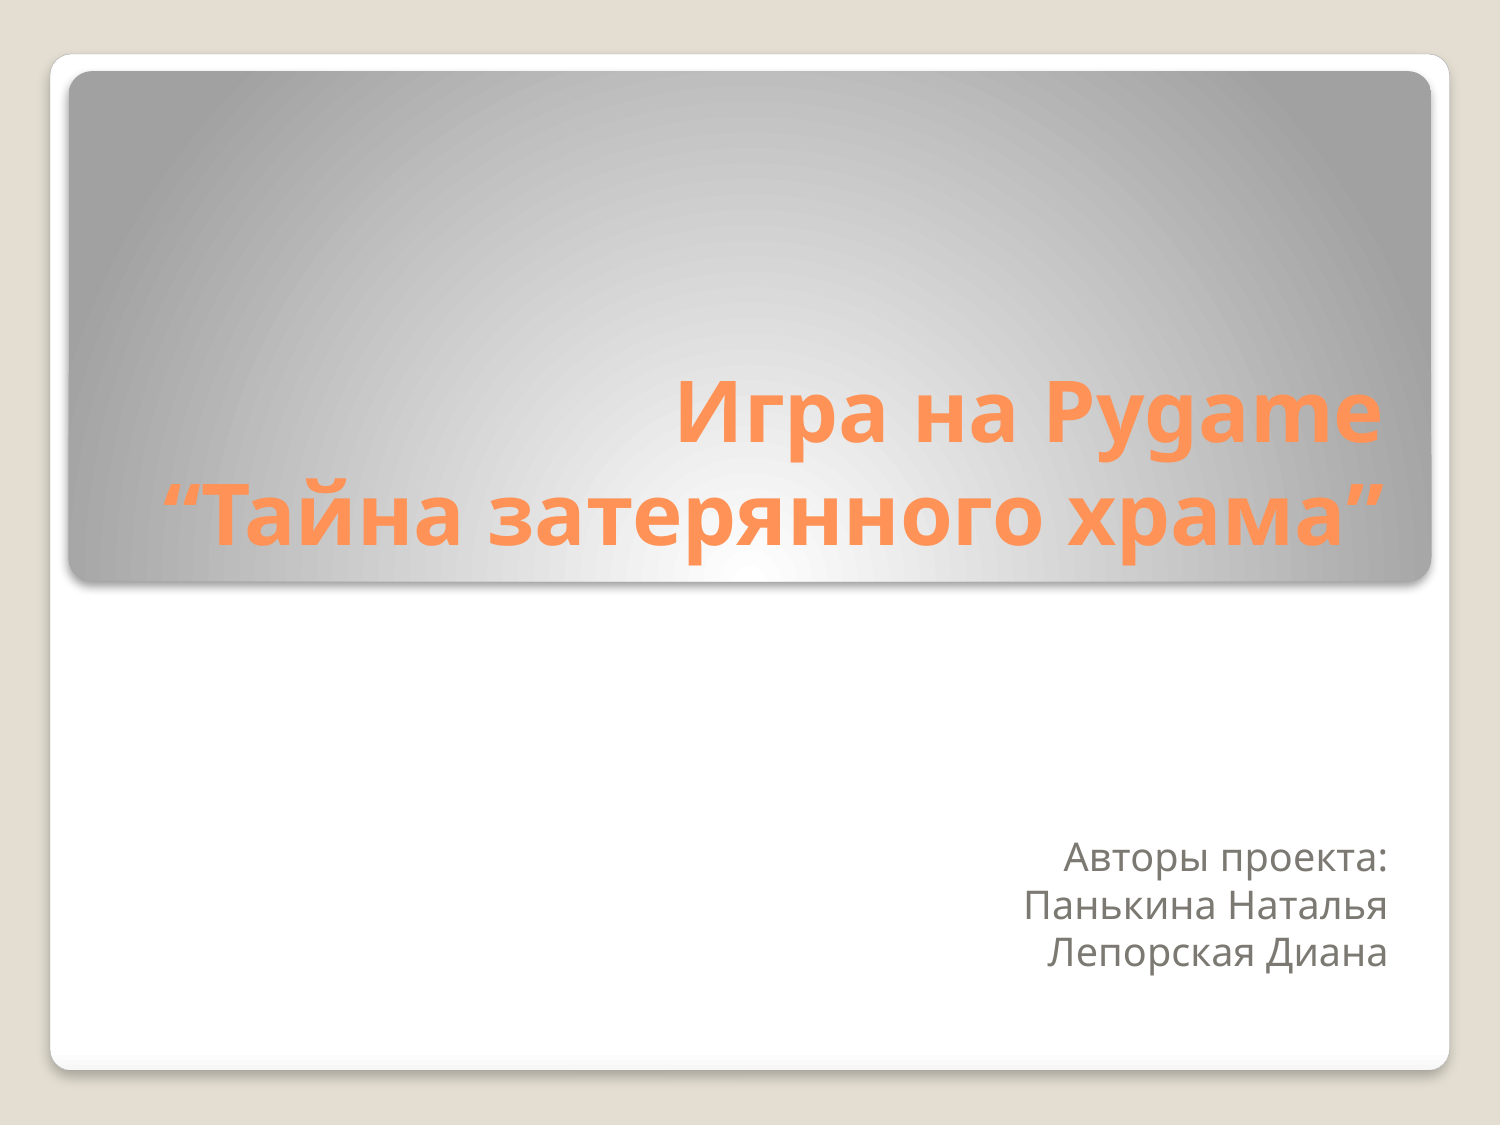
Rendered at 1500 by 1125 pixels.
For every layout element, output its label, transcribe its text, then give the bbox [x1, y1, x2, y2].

title Игра на Pygame “Тайна затерянного храма” [117, 269, 1393, 570]
subtitle Авторы проекта: Панькина Наталья Лепорская Диана [128, 832, 1404, 982]
